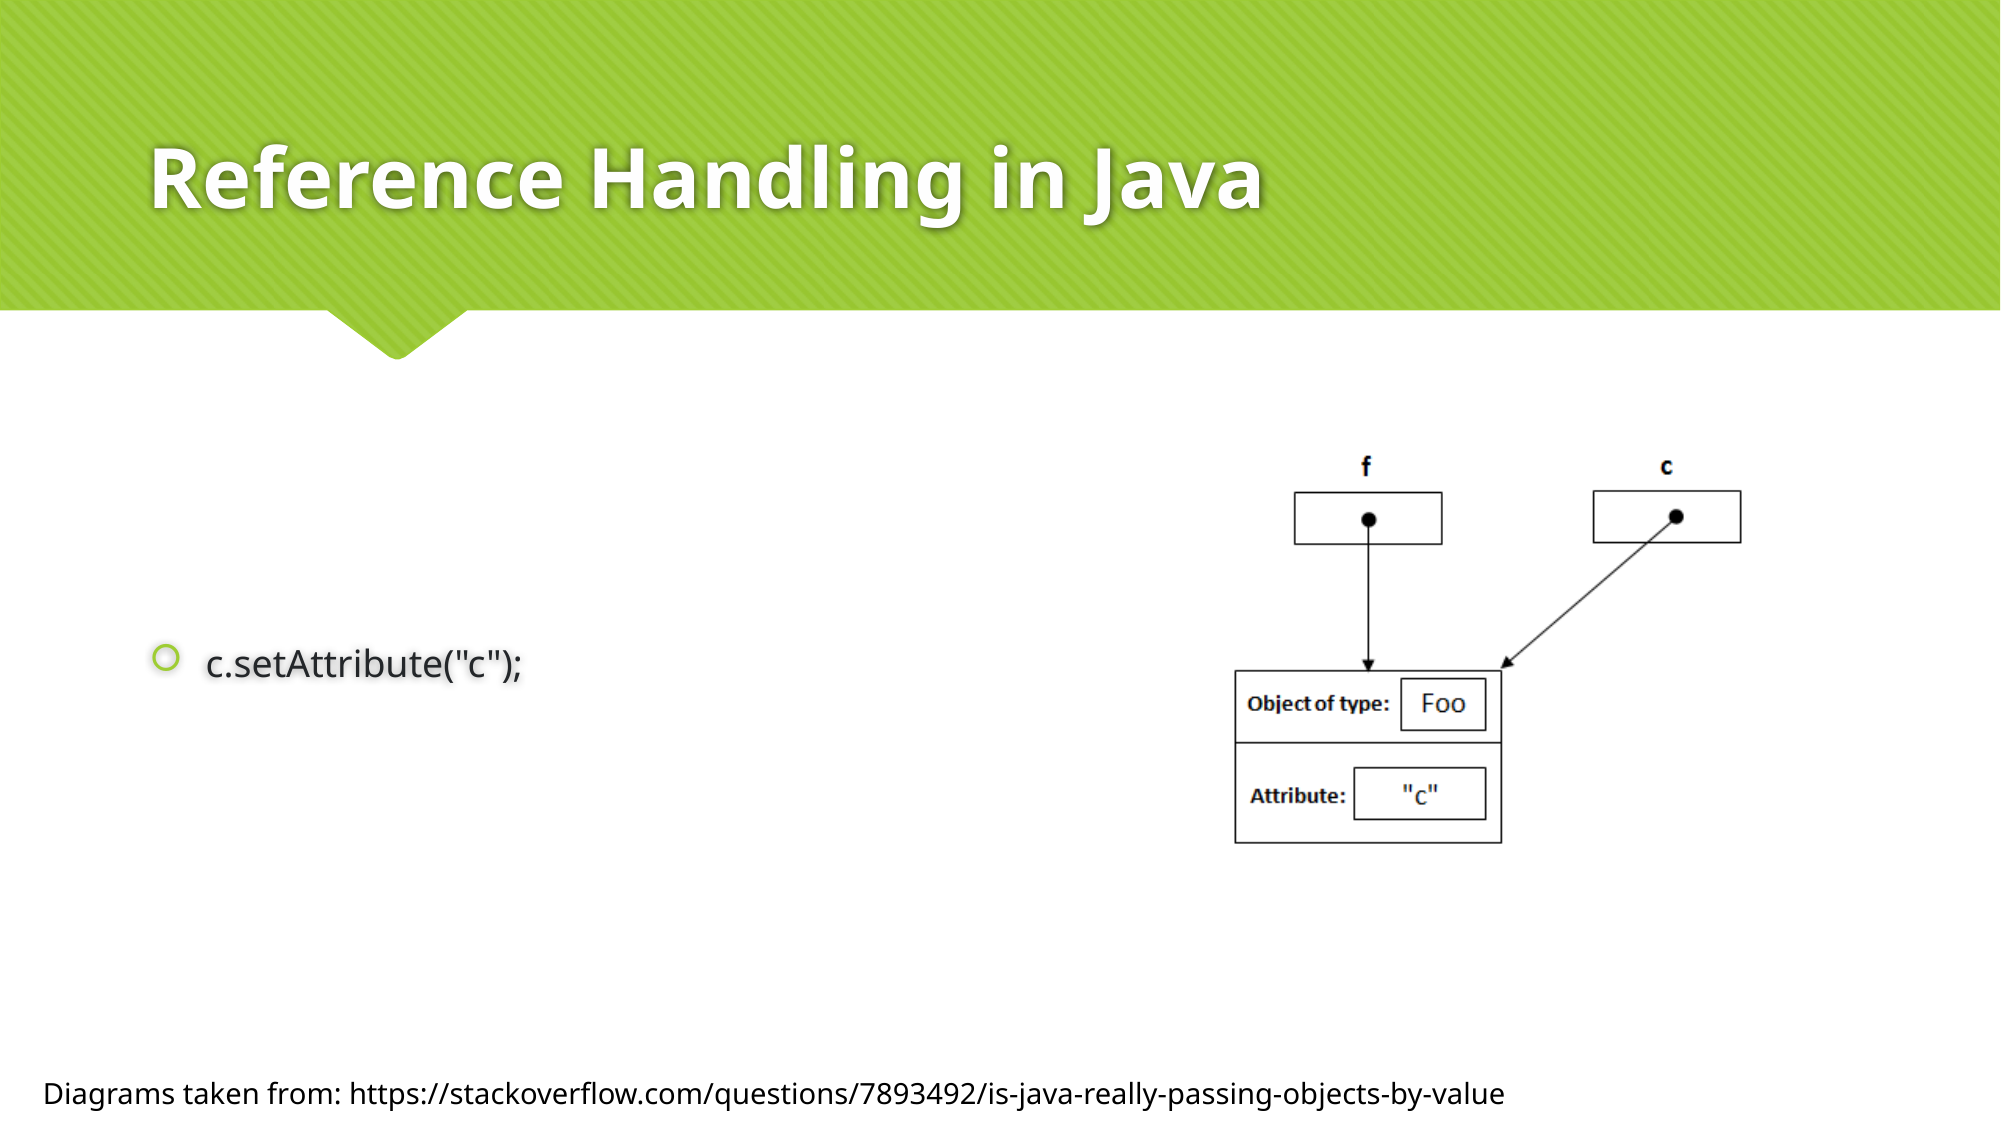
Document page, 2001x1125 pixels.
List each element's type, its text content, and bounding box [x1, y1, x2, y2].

list c.setAttribute("c"); [134, 364, 1866, 962]
text_box Diagrams taken from: https://stackoverflow.com/questions/7893492/is-java-really-passing-objects-by-value [28, 1068, 1972, 1118]
picture [1202, 442, 1785, 884]
title Reference Handling in Java [132, 73, 1868, 233]
